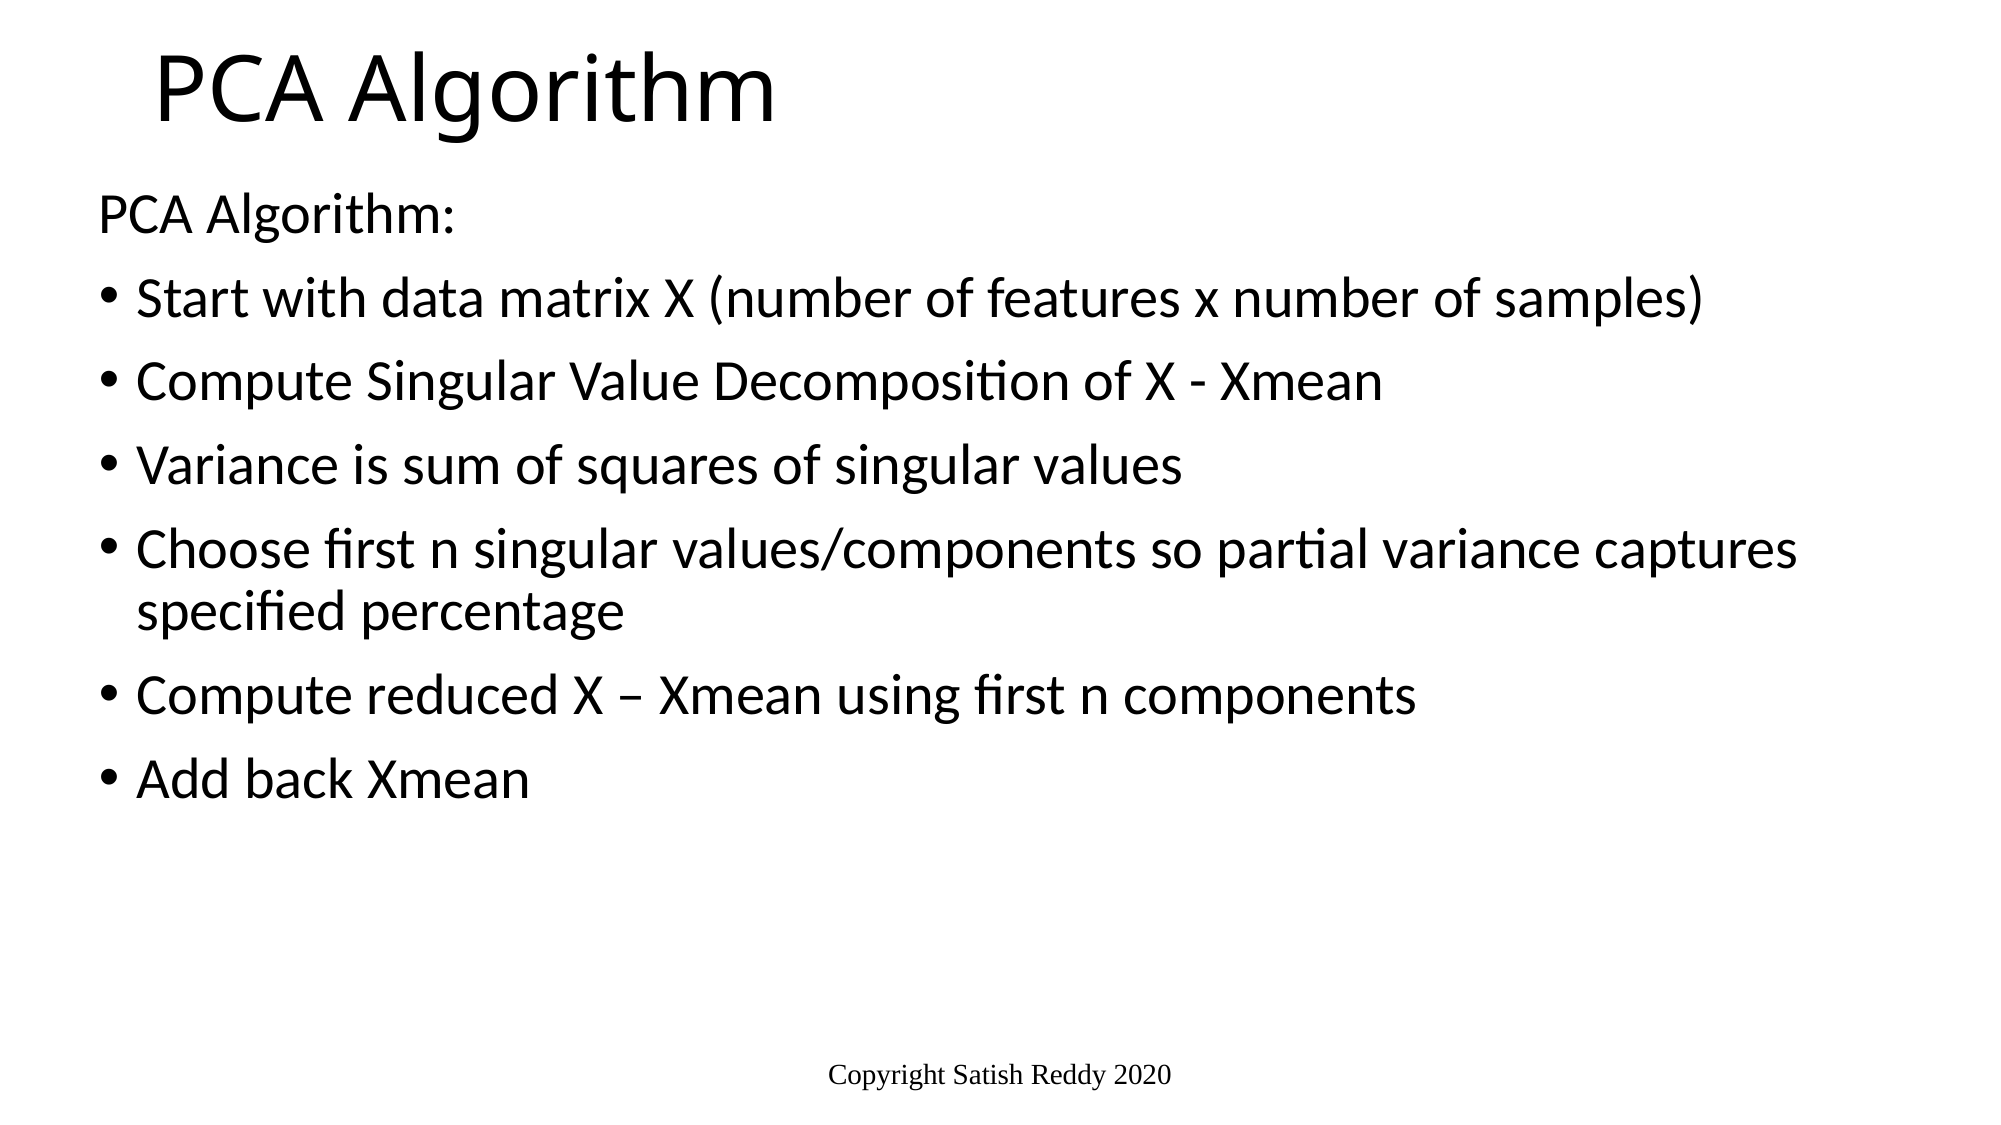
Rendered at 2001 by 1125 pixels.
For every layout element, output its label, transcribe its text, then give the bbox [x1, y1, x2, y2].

footer Copyright Satish Reddy 2020 [662, 1042, 1338, 1103]
title PCA Algorithm [137, 18, 1863, 164]
list PCA Algorithm: Start with data matrix X (number of features x number of samples) Compute Singular Value Decomposition of X - Xmean Variance is sum of squares of singular values Choose first n singular values/components so partial variance captures specified percentage Compute reduced X – Xmean using first n components Add back Xmean [83, 175, 1971, 944]
